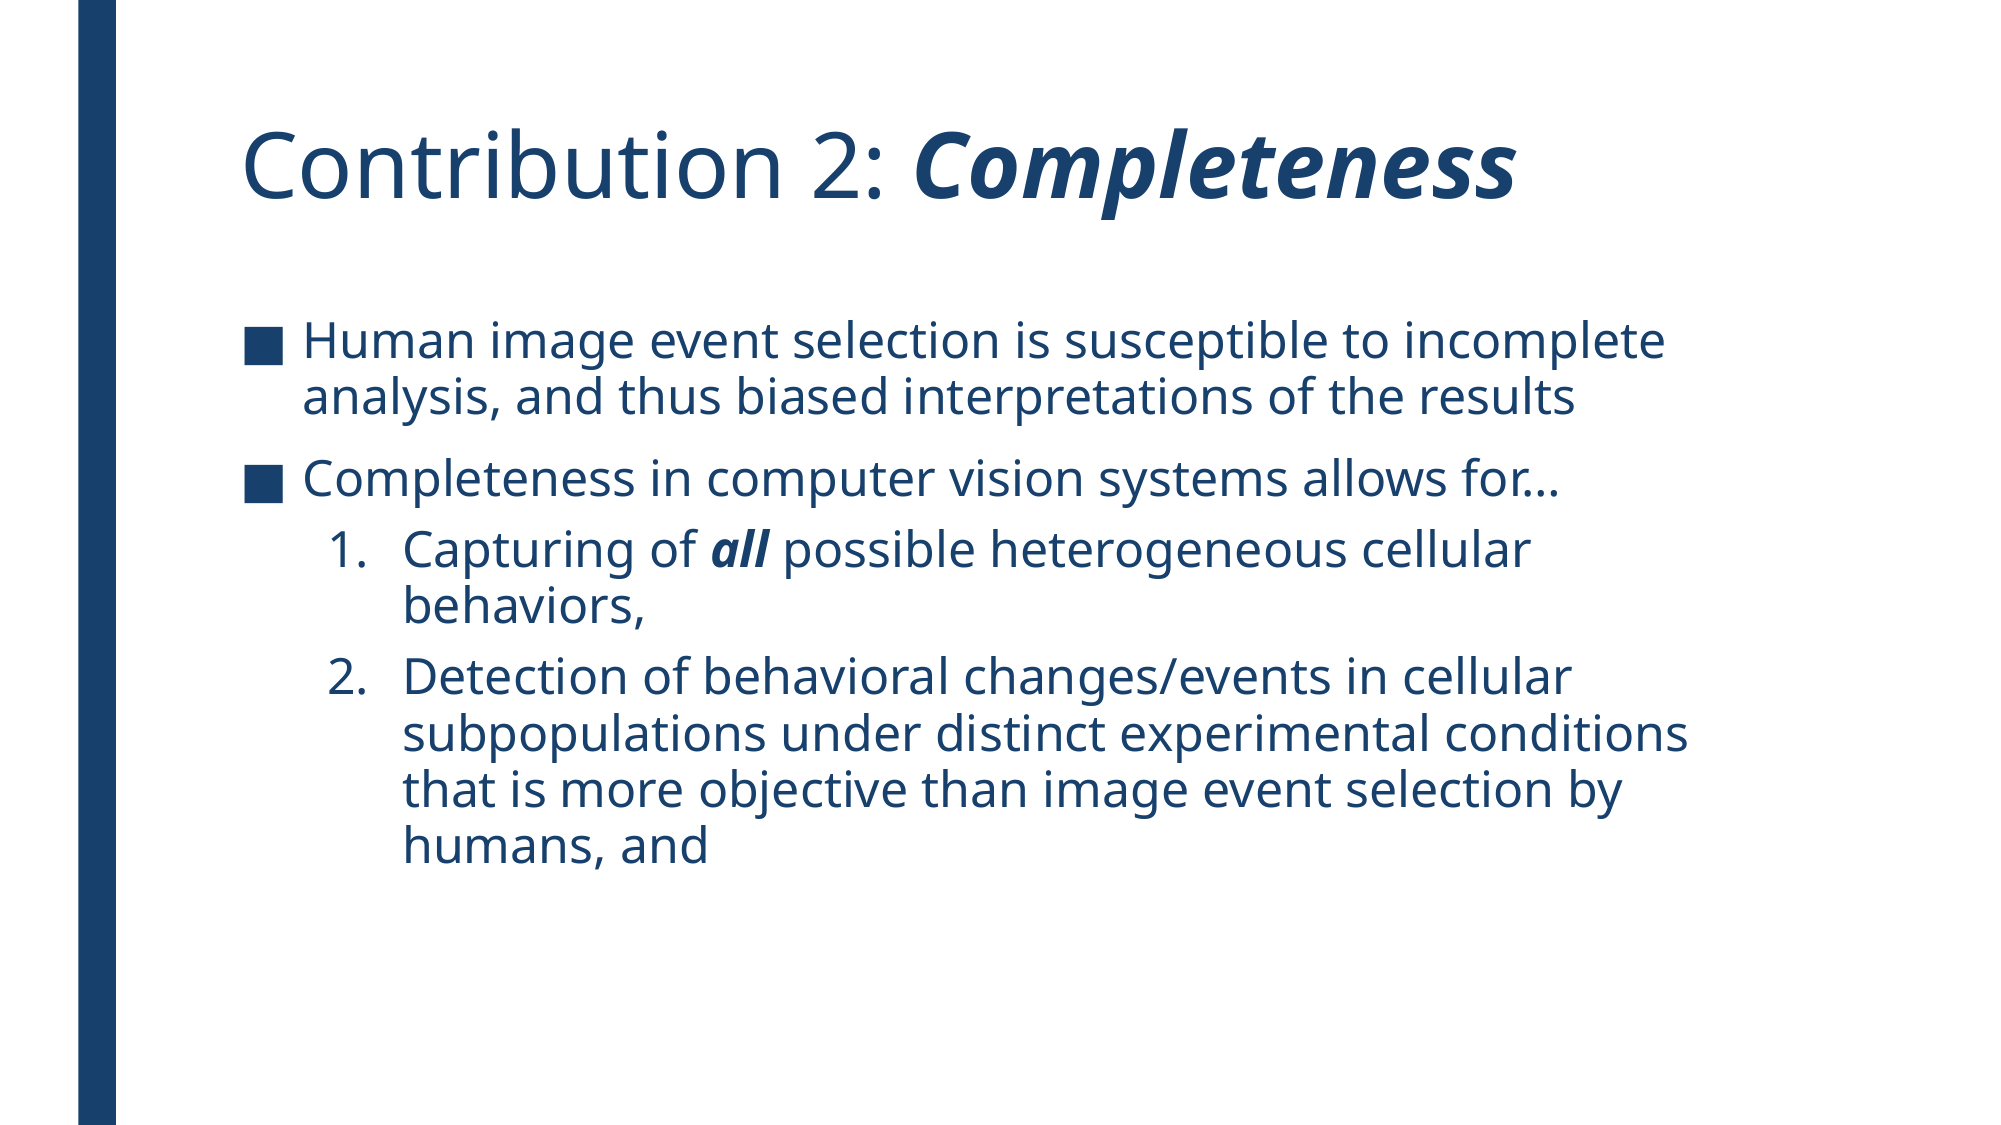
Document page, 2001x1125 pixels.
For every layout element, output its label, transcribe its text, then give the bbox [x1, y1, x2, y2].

title Contribution 2: Completeness [225, 112, 1800, 306]
list Human image event selection is susceptible to incomplete analysis, and thus biased interpretations of the results Completeness in computer vision systems allows for… Capturing of all possible heterogeneous cellular behaviors, Detection of behavioral changes/events in cellular subpopulations under distinct experimental conditions that is more objective than image event selection by humans, and [225, 306, 1800, 1100]
